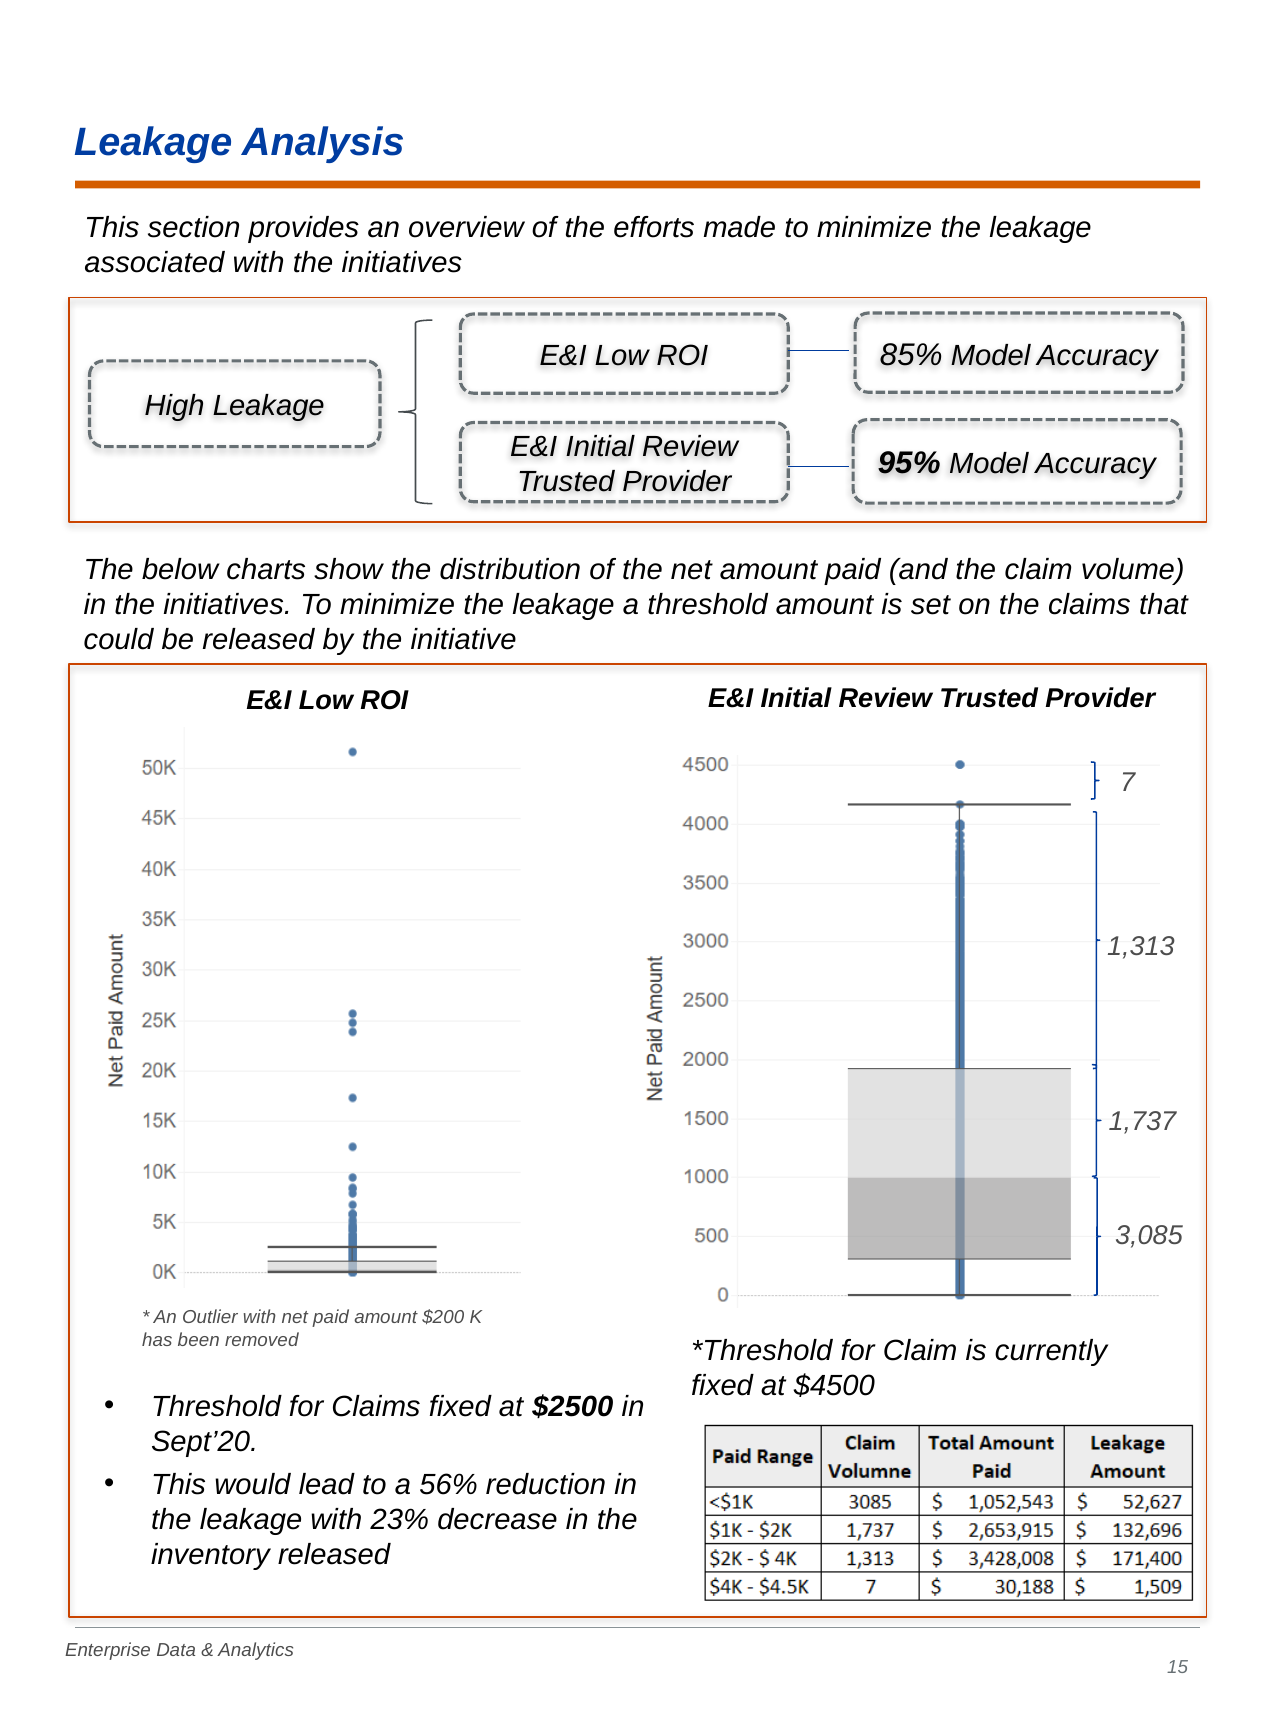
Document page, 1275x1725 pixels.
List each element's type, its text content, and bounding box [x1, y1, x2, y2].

picture [695, 1409, 1204, 1612]
text_box [68, 663, 1207, 1618]
text_box Threshold for Claims fixed at $2500 in Sept’20. This would lead to a 56% reduction in the leakage with 23% decrease in the inventory released [89, 1379, 670, 1578]
text_box [68, 297, 1207, 523]
title Leakage Analysis [57, 107, 1202, 172]
text_box E&I Initial Review Trusted Provider [657, 673, 1206, 721]
text_box The below charts show the distribution of the net amount paid (and the claim volume) in the initiatives. To minimize the leakage a threshold amount is set on the claims that could be released by the initiative [68, 542, 1206, 663]
text_box * An Outlier with net paid amount $200 K has been removed [127, 1297, 525, 1358]
text_box Enterprise Data & Analytics [50, 1630, 310, 1668]
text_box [632, 755, 1214, 1308]
picture [89, 727, 526, 1289]
text_box E&I Low ROI [52, 674, 602, 722]
text_box 15 [1154, 1656, 1201, 1677]
text_box This section provides an overview of the efforts made to minimize the leakage associated with the initiatives [69, 200, 1214, 286]
